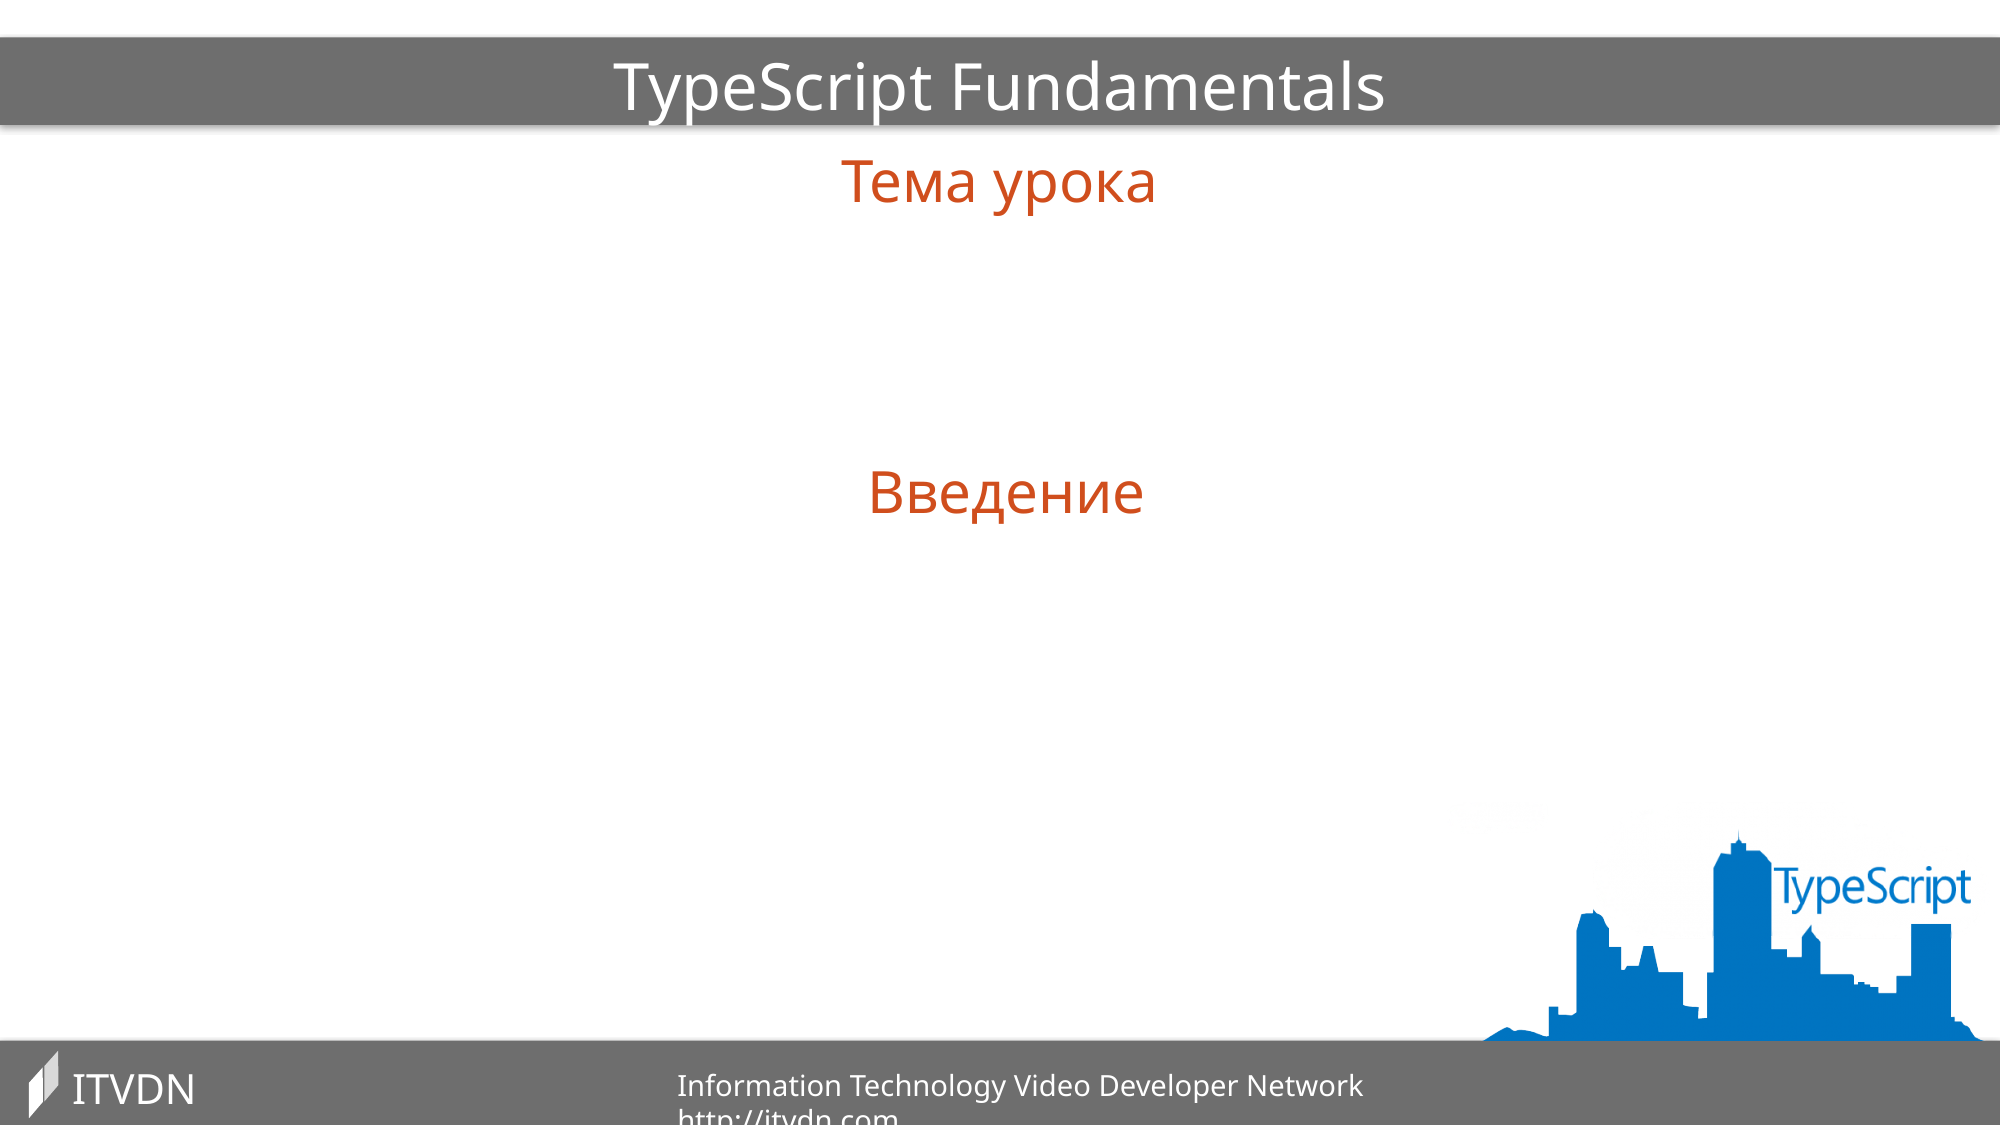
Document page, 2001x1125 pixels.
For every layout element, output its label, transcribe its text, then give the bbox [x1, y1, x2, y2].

text_box Введение [85, 235, 1927, 965]
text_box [28, 1050, 59, 1119]
text_box Information Technology Video Developer Network http://itvdn.com [662, 1059, 1963, 1125]
text_box [0, 34, 2000, 128]
text_box [0, 1037, 2000, 1125]
text_box ITVDN [63, 1055, 212, 1120]
text_box TypeScript Fundamentals [324, 37, 1675, 132]
picture [1274, 802, 2000, 1041]
text_box Тема урока [324, 138, 1675, 225]
